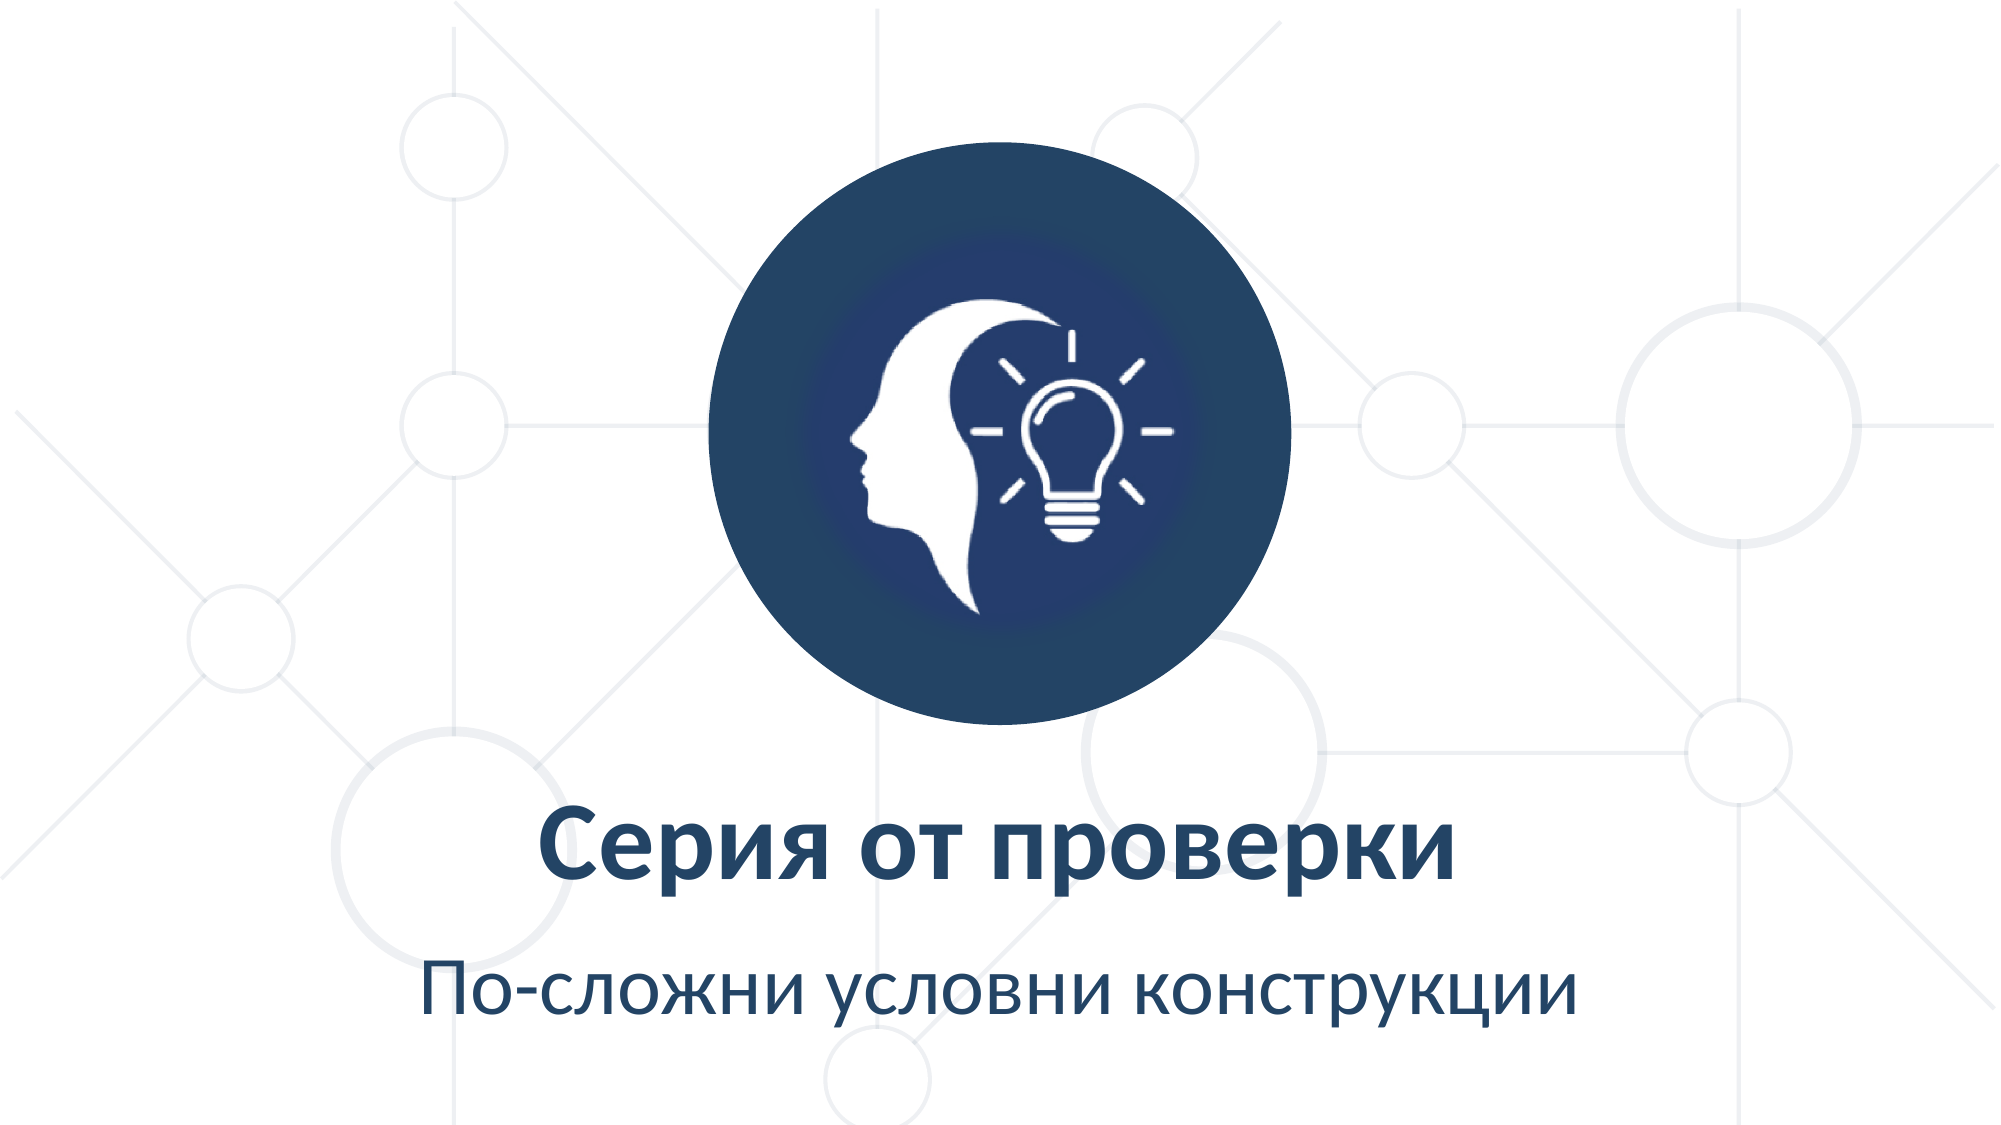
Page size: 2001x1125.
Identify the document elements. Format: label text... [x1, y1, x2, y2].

title Серия от проверки [100, 771, 1900, 898]
picture [780, 212, 1219, 651]
subtitle По-сложни условни конструкции [100, 916, 1900, 1043]
